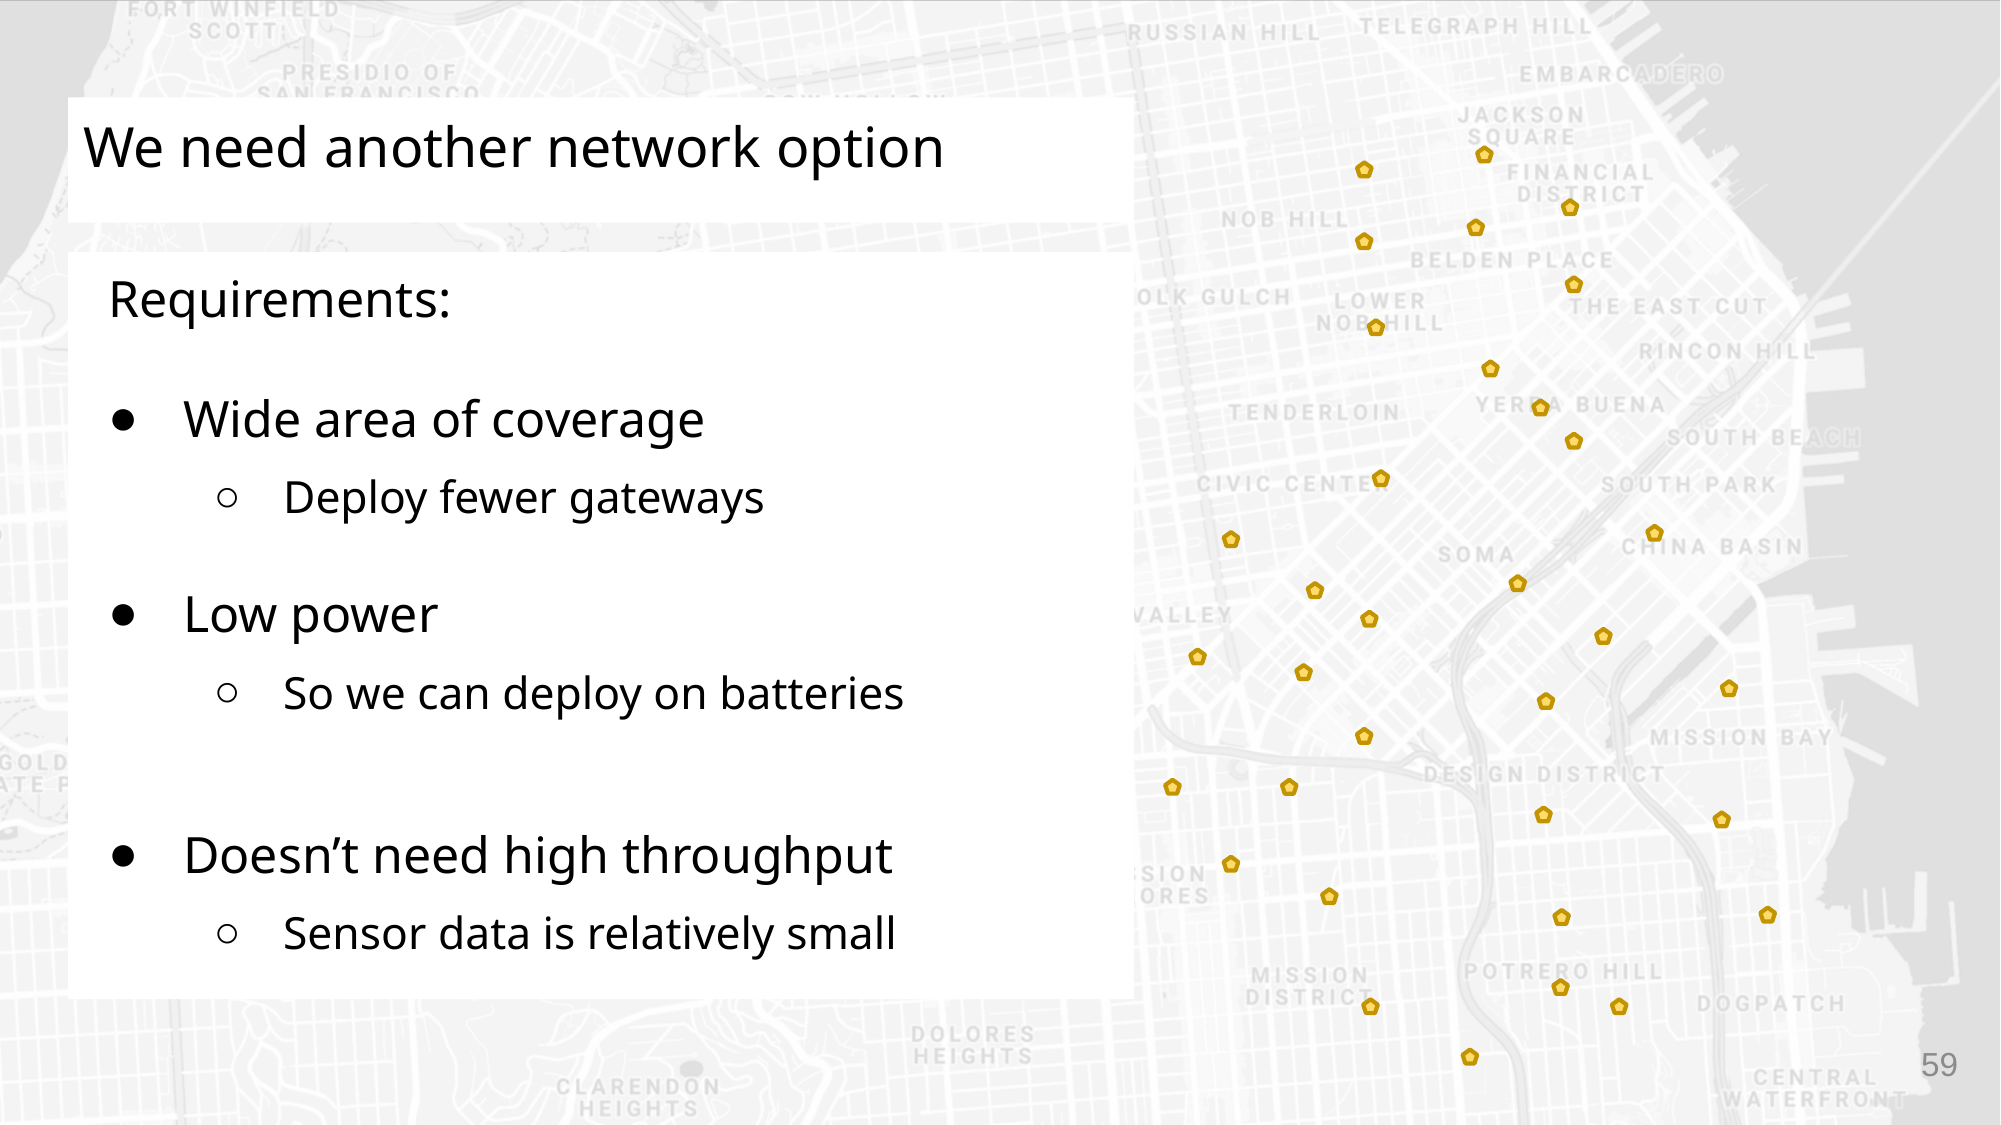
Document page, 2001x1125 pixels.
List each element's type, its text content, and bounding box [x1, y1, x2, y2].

title We need another network option [68, 97, 1135, 223]
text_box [1165, 147, 1776, 1064]
slide_number 59 [1853, 1019, 1974, 1106]
list Requirements: Wide area of coverage Deploy fewer gateways Low power So we can deploy on batteries Doesn’t need high throughput Sensor data is relatively small [68, 252, 1135, 1000]
picture [0, 0, 2001, 1125]
